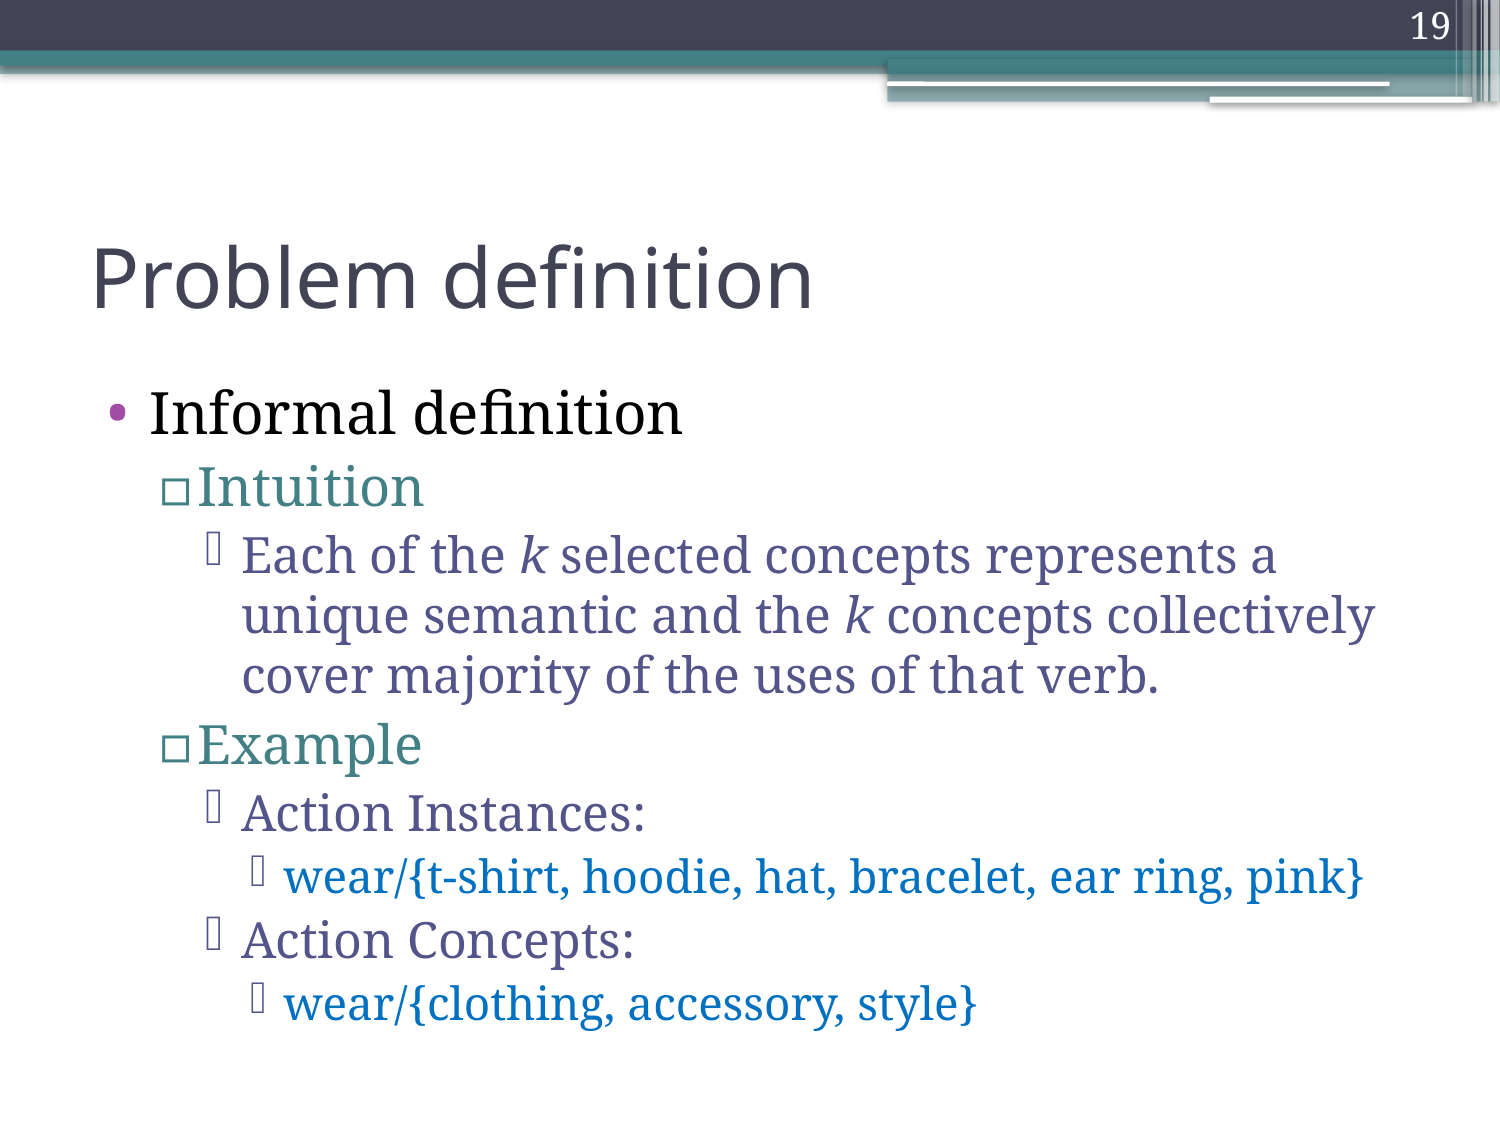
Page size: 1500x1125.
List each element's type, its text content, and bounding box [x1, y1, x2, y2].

title Problem definition [75, 187, 1425, 363]
slide_number 18 [1341, 0, 1466, 61]
list Informal definition Intuition Each of the k selected concepts represents a unique semantic and the k concepts collectively cover majority of the uses of that verb. Example Action Instances: wear/{t-shirt, hoodie, hat, bracelet, ear ring, pink} Action Concepts: wear/{clothing, accessory, style} [75, 368, 1425, 1079]
